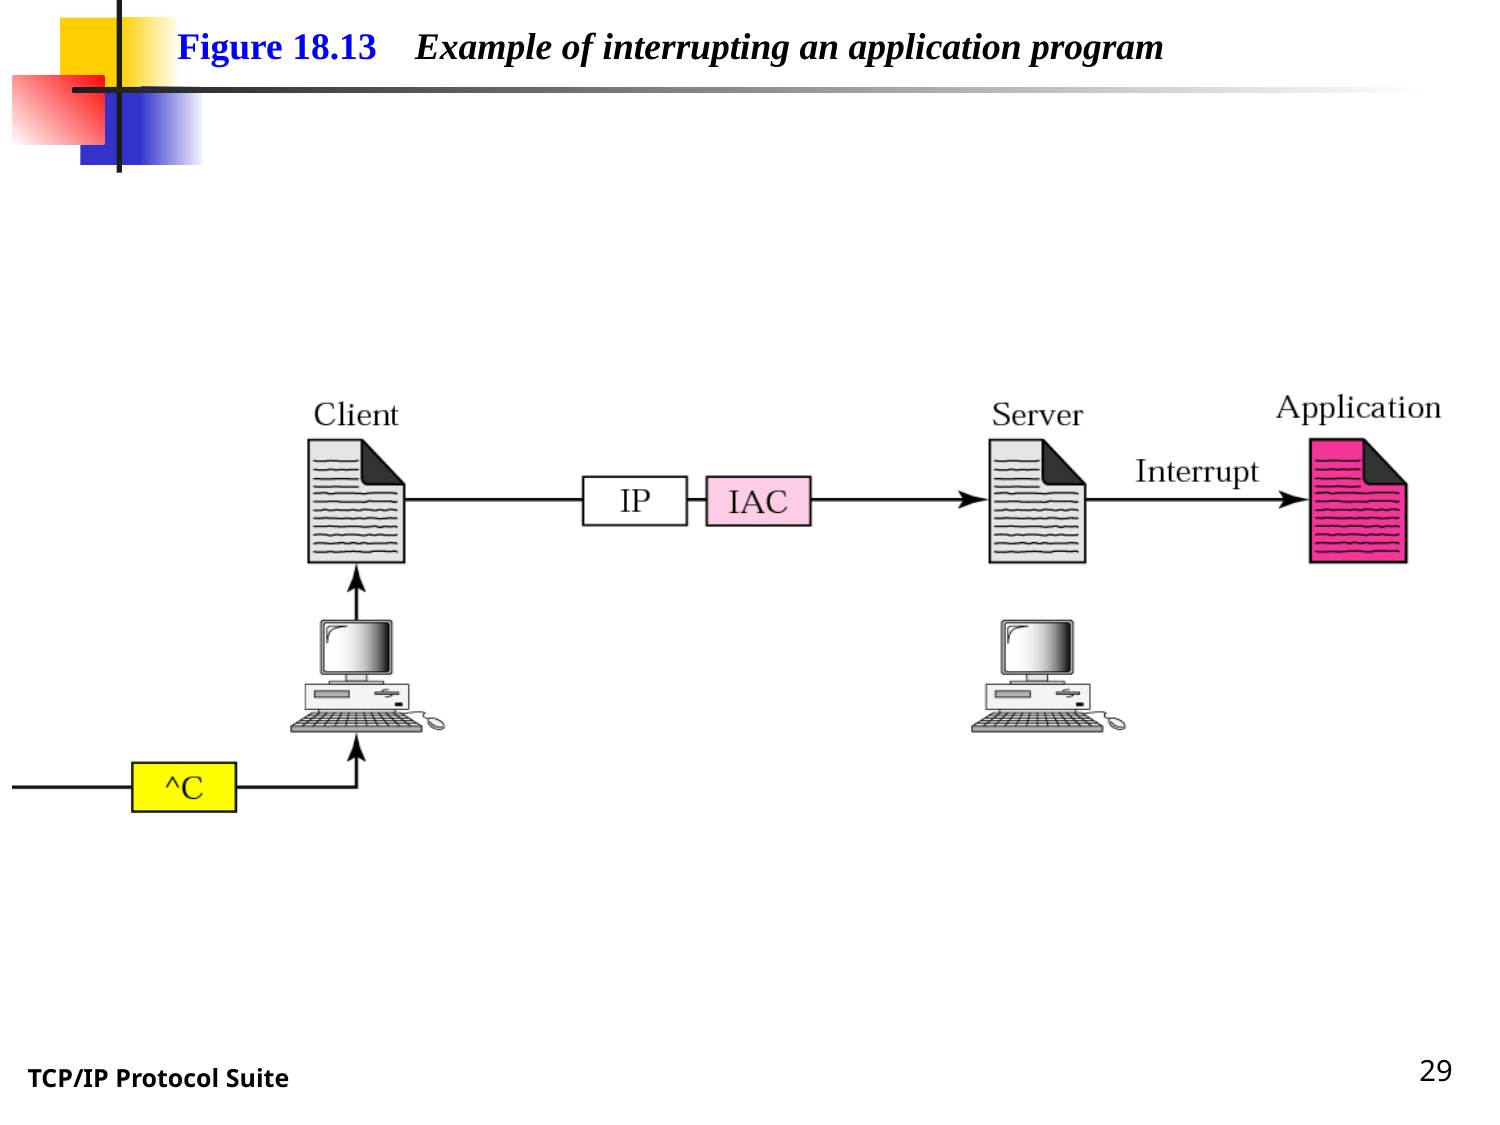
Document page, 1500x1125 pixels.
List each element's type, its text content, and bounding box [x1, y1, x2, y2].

text_box [116, 93, 122, 173]
text_box [60, 17, 116, 86]
text_box [122, 17, 177, 86]
text_box Figure 18.13 Example of interrupting an application program [162, 14, 1338, 75]
footer TCP/IP Protocol Suite [12, 1024, 488, 1101]
text_box [72, 87, 1423, 93]
text_box [12, 75, 105, 145]
picture [12, 389, 1442, 813]
text_box [116, 0, 122, 87]
text_box [141, 93, 202, 165]
slide_number 29 [1154, 1023, 1468, 1100]
text_box [122, 93, 141, 165]
text_box [80, 93, 116, 165]
